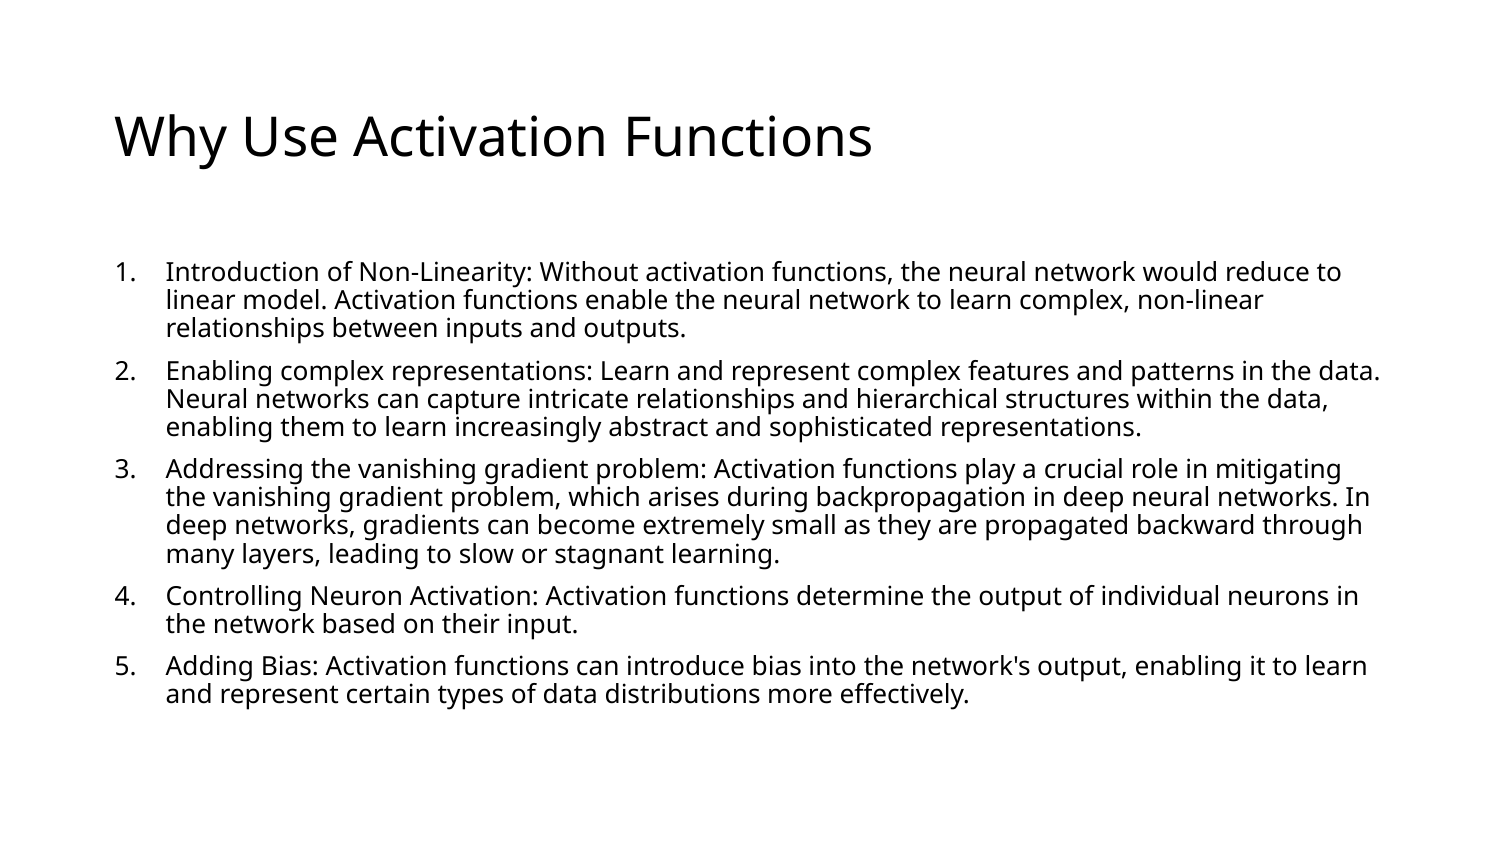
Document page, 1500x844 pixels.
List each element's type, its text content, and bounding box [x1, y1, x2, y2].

title Why Use Activation Functions [103, 56, 894, 174]
list Introduction of Non-Linearity: Without activation functions, the neural network would reduce to linear model. Activation functions enable the neural network to learn complex, non-linear relationships between inputs and outputs. Enabling complex representations: Learn and represent complex features and patterns in the data. Neural networks can capture intricate relationships and hierarchical structures within the data, enabling them to learn increasingly abstract and sophisticated representations. Addressing the vanishing gradient problem: Activation functions play a crucial role in mitigating the vanishing gradient problem, which arises during backpropagation in deep neural networks. In deep networks, gradients can become extremely small as they are propagated backward through many layers, leading to slow or stagnant learning. Controlling Neuron Activation: Activation functions determine the output of individual neurons in the network based on their input. Adding Bias: Activation functions can introduce bias into the network's output, enabling it to learn and represent certain types of data distributions more effectively. [103, 253, 1397, 723]
